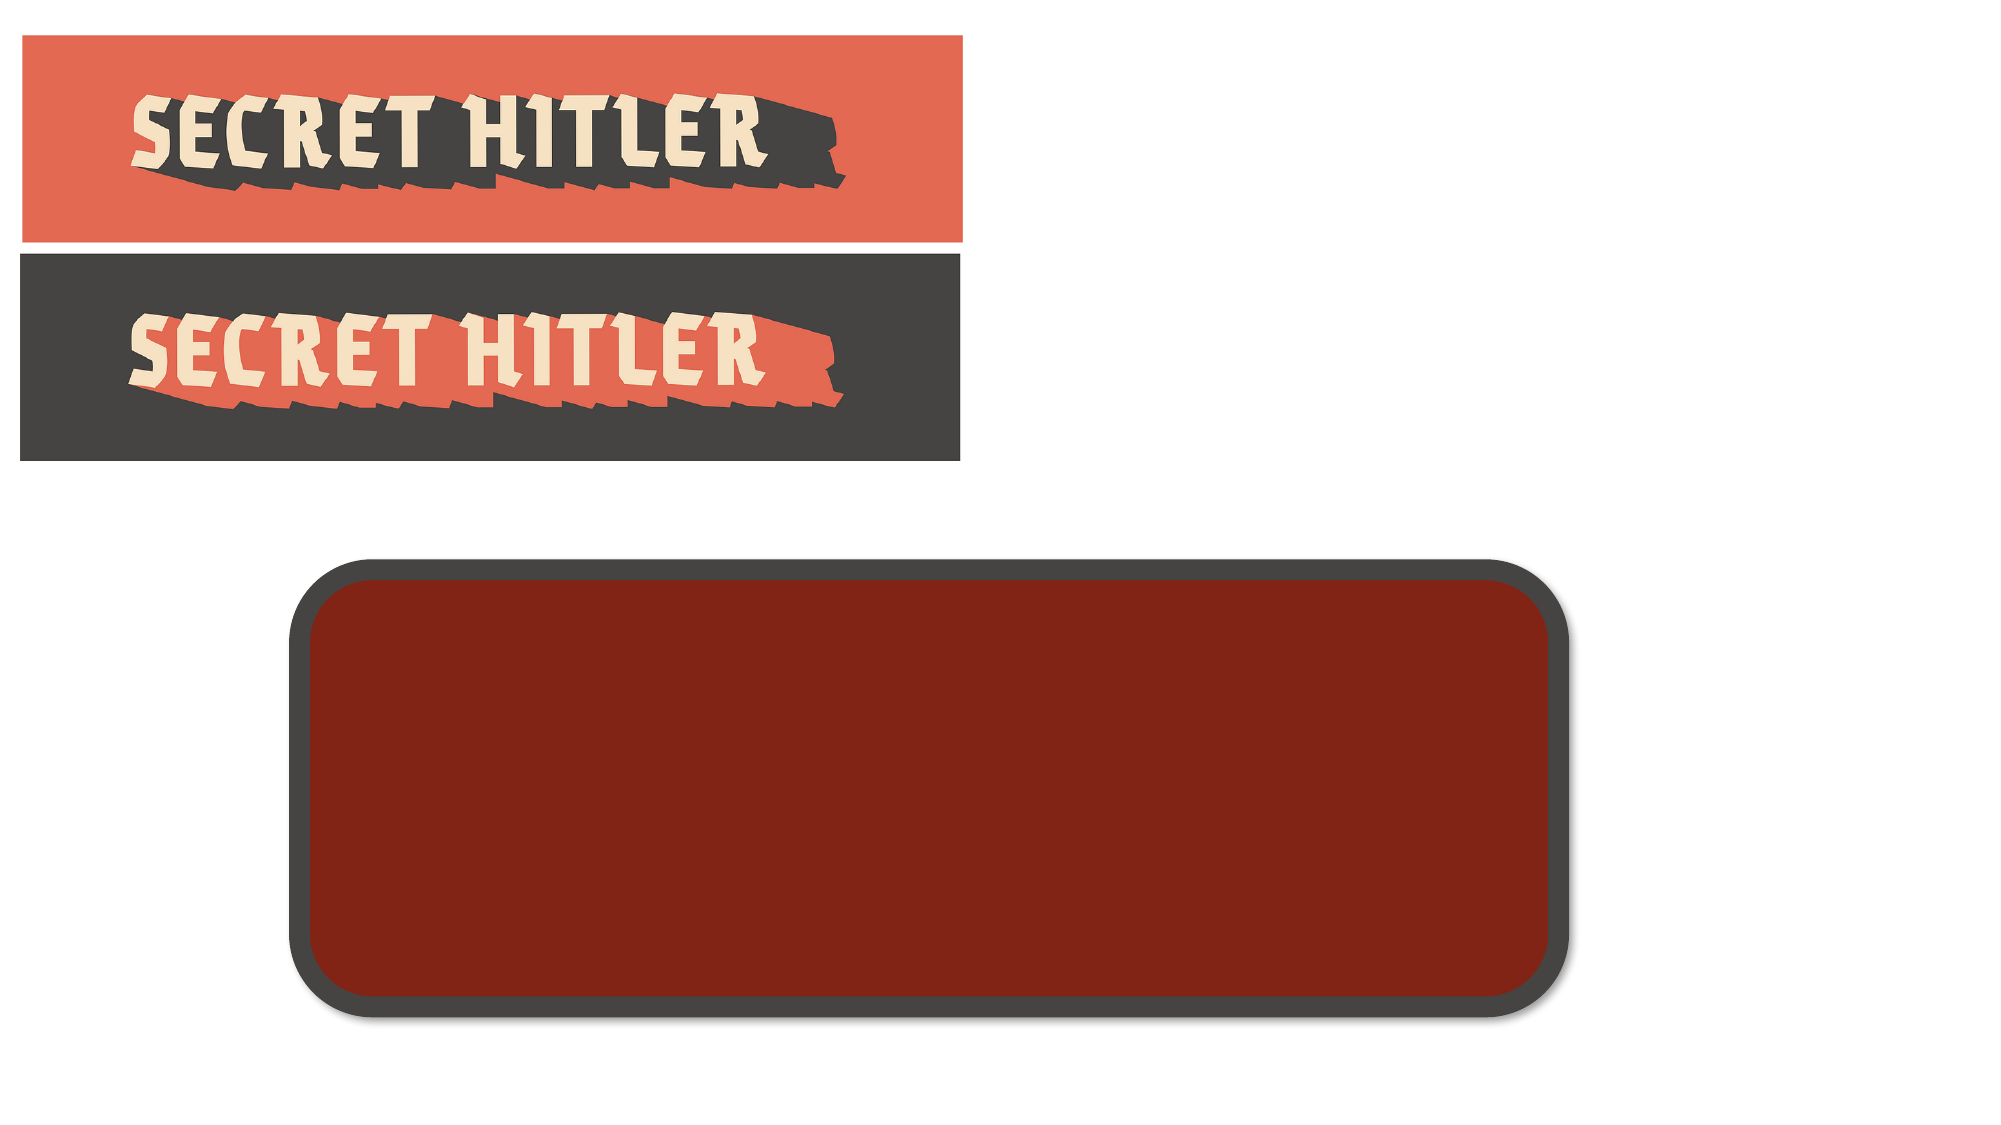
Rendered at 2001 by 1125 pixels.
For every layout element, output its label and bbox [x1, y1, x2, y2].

text_box [298, 568, 1560, 1008]
picture [0, 21, 966, 480]
